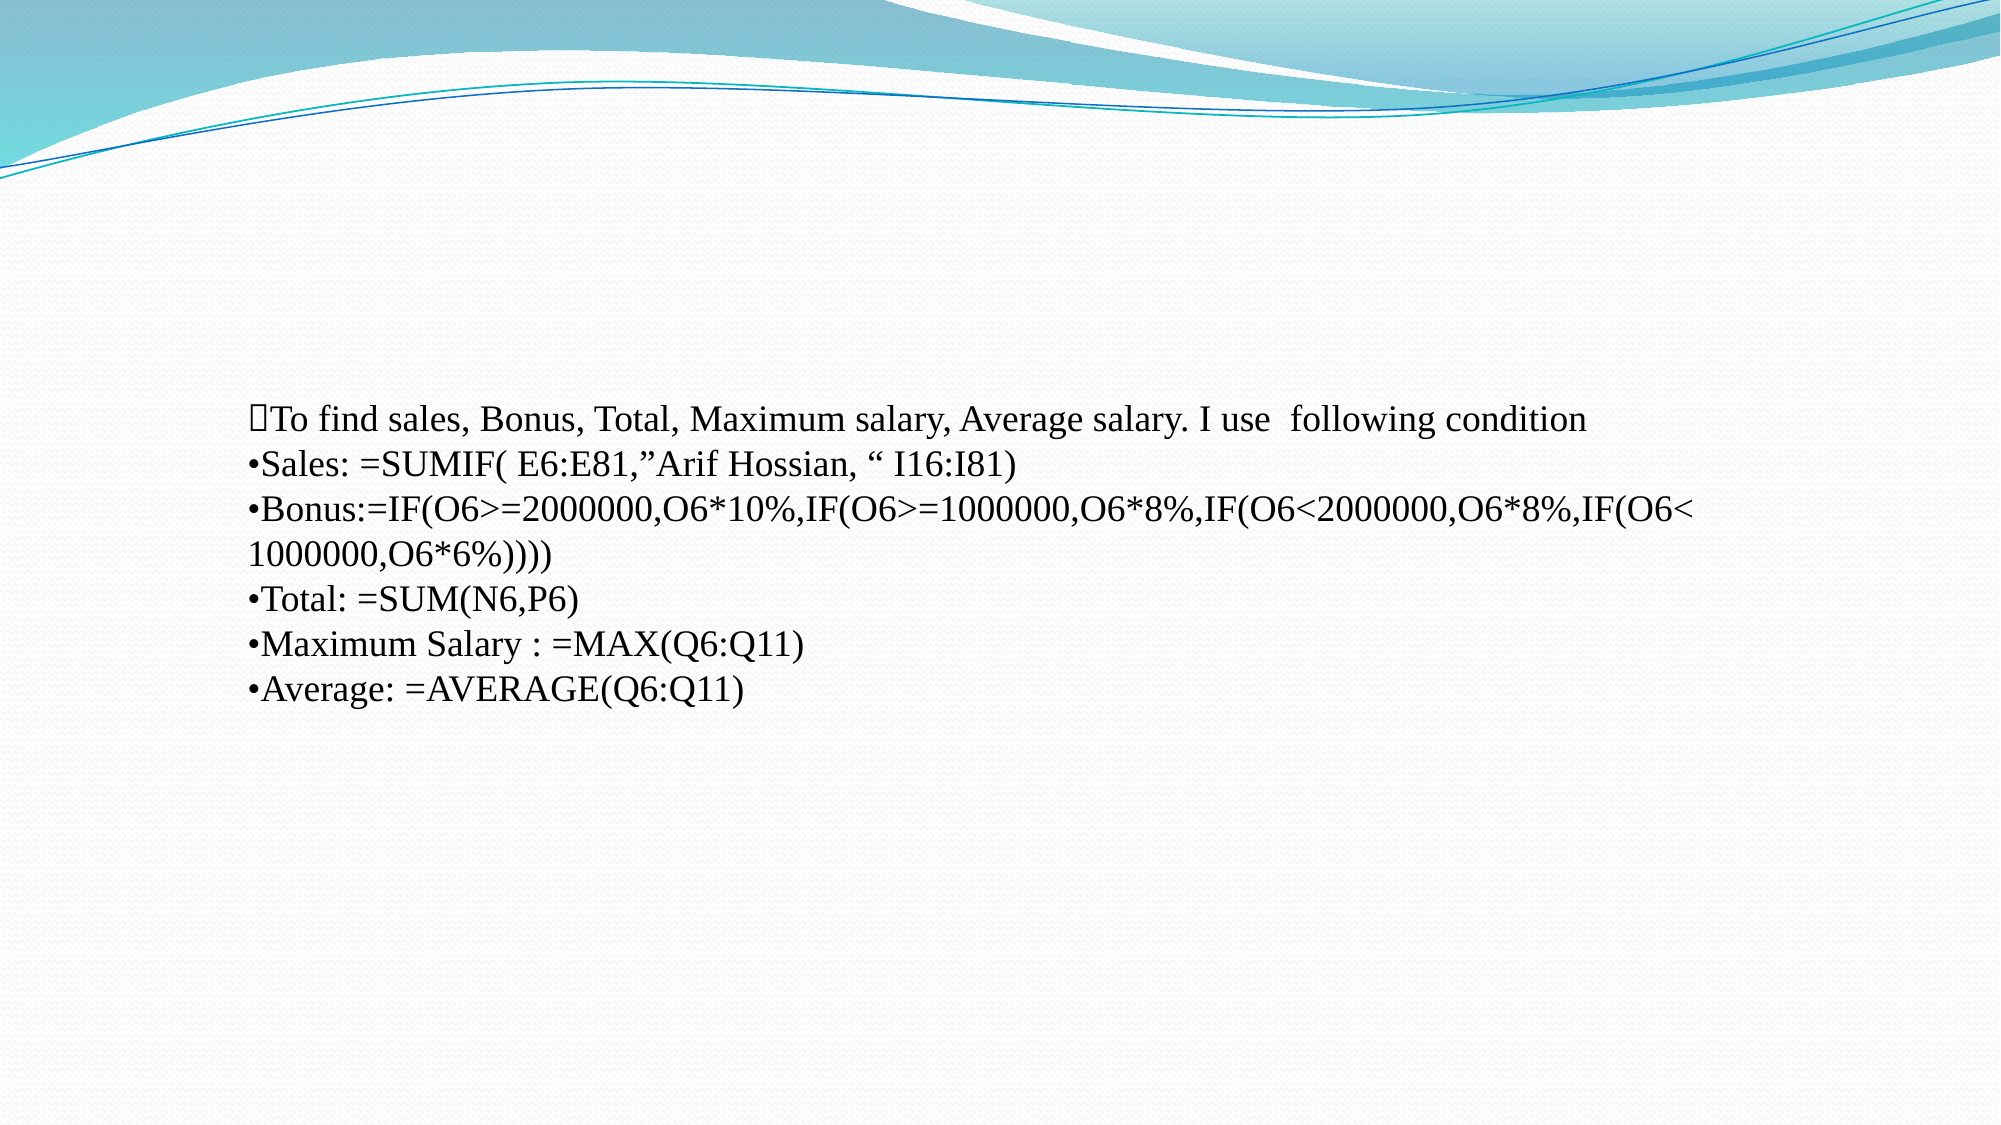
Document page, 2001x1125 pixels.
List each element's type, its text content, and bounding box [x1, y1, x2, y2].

text_box To find sales, Bonus, Total, Maximum salary, Average salary. I use following condition •Sales: =SUMIF( E6:E81,”Arif Hossian, “ I16:I81) •Bonus:=IF(O6>=2000000,O6*10%,IF(O6>=1000000,O6*8%,IF(O6<2000000,O6*8%,IF(O6<1000000,O6*6%)))) •Total: =SUM(N6,P6) •Maximum Salary : =MAX(Q6:Q11) •Average: =AVERAGE(Q6:Q11) [232, 386, 1714, 717]
